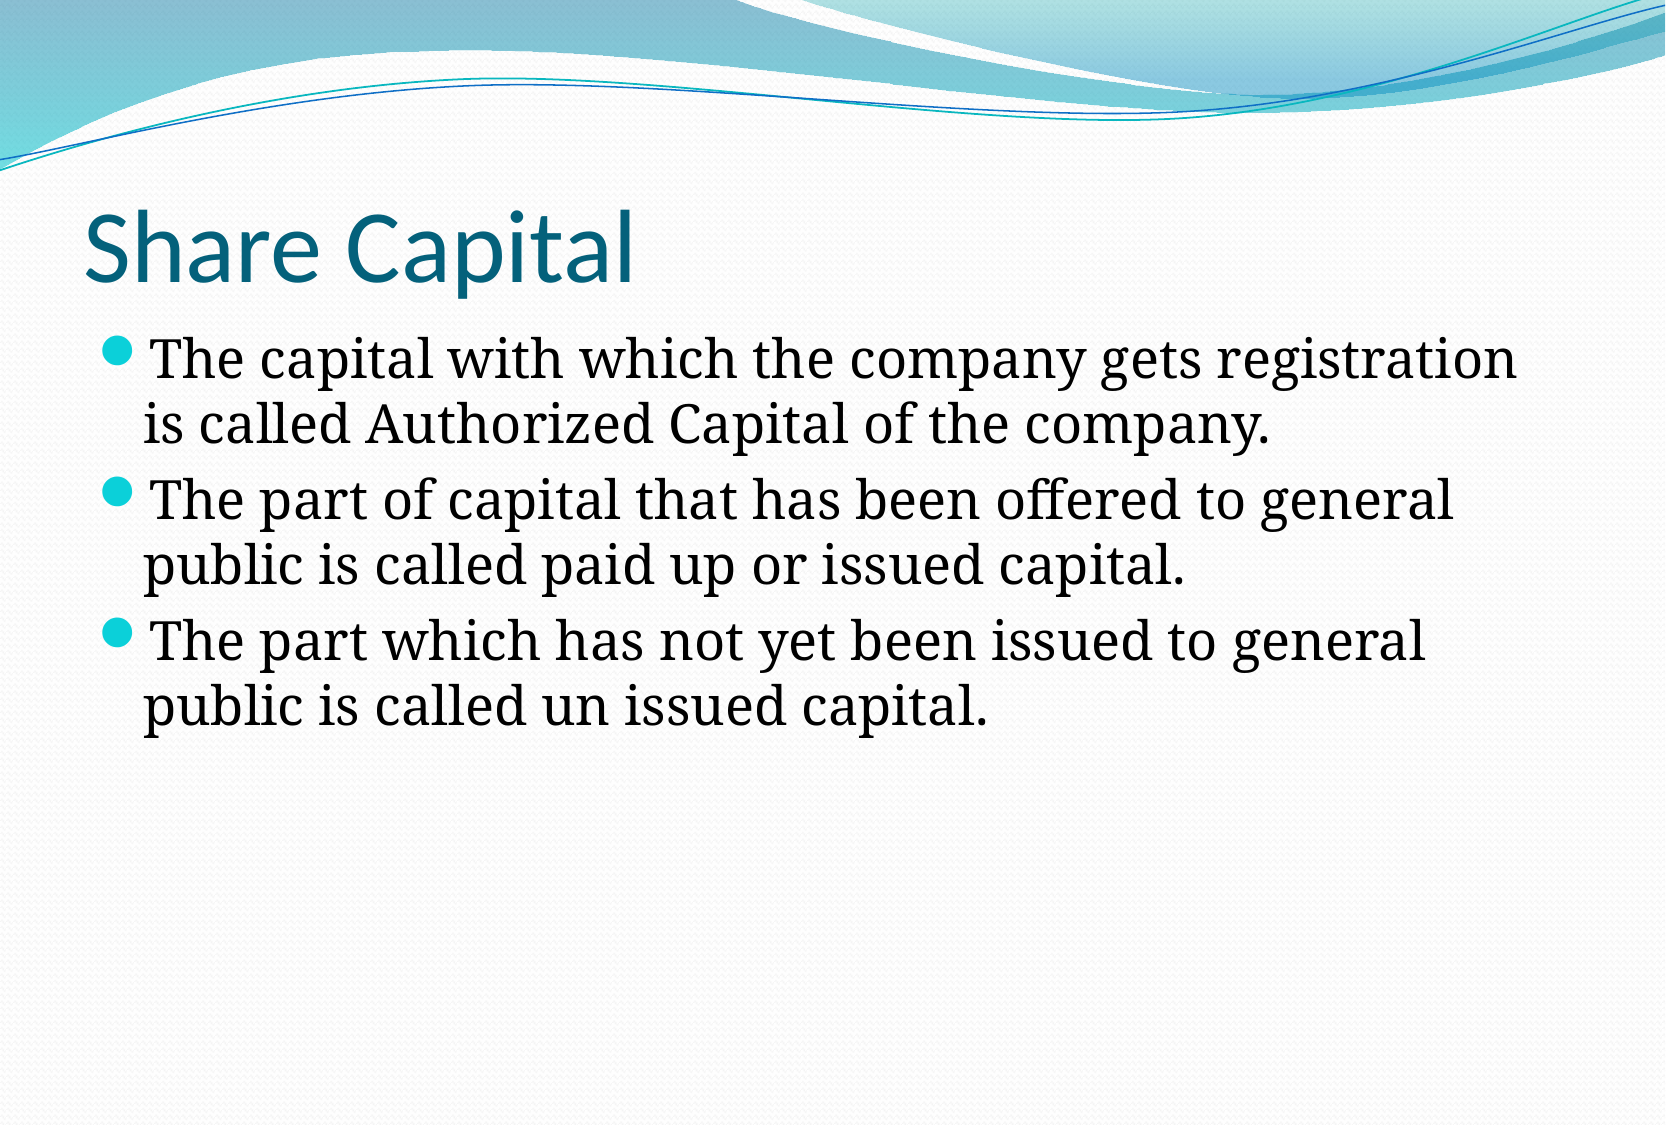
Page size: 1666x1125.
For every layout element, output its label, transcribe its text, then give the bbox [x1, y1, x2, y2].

list The capital with which the company gets registration is called Authorized Capital of the company. The part of capital that has been offered to general public is called paid up or issued capital. The part which has not yet been issued to general public is called un issued capital. [83, 317, 1582, 1038]
title Share Capital [83, 115, 1582, 303]
